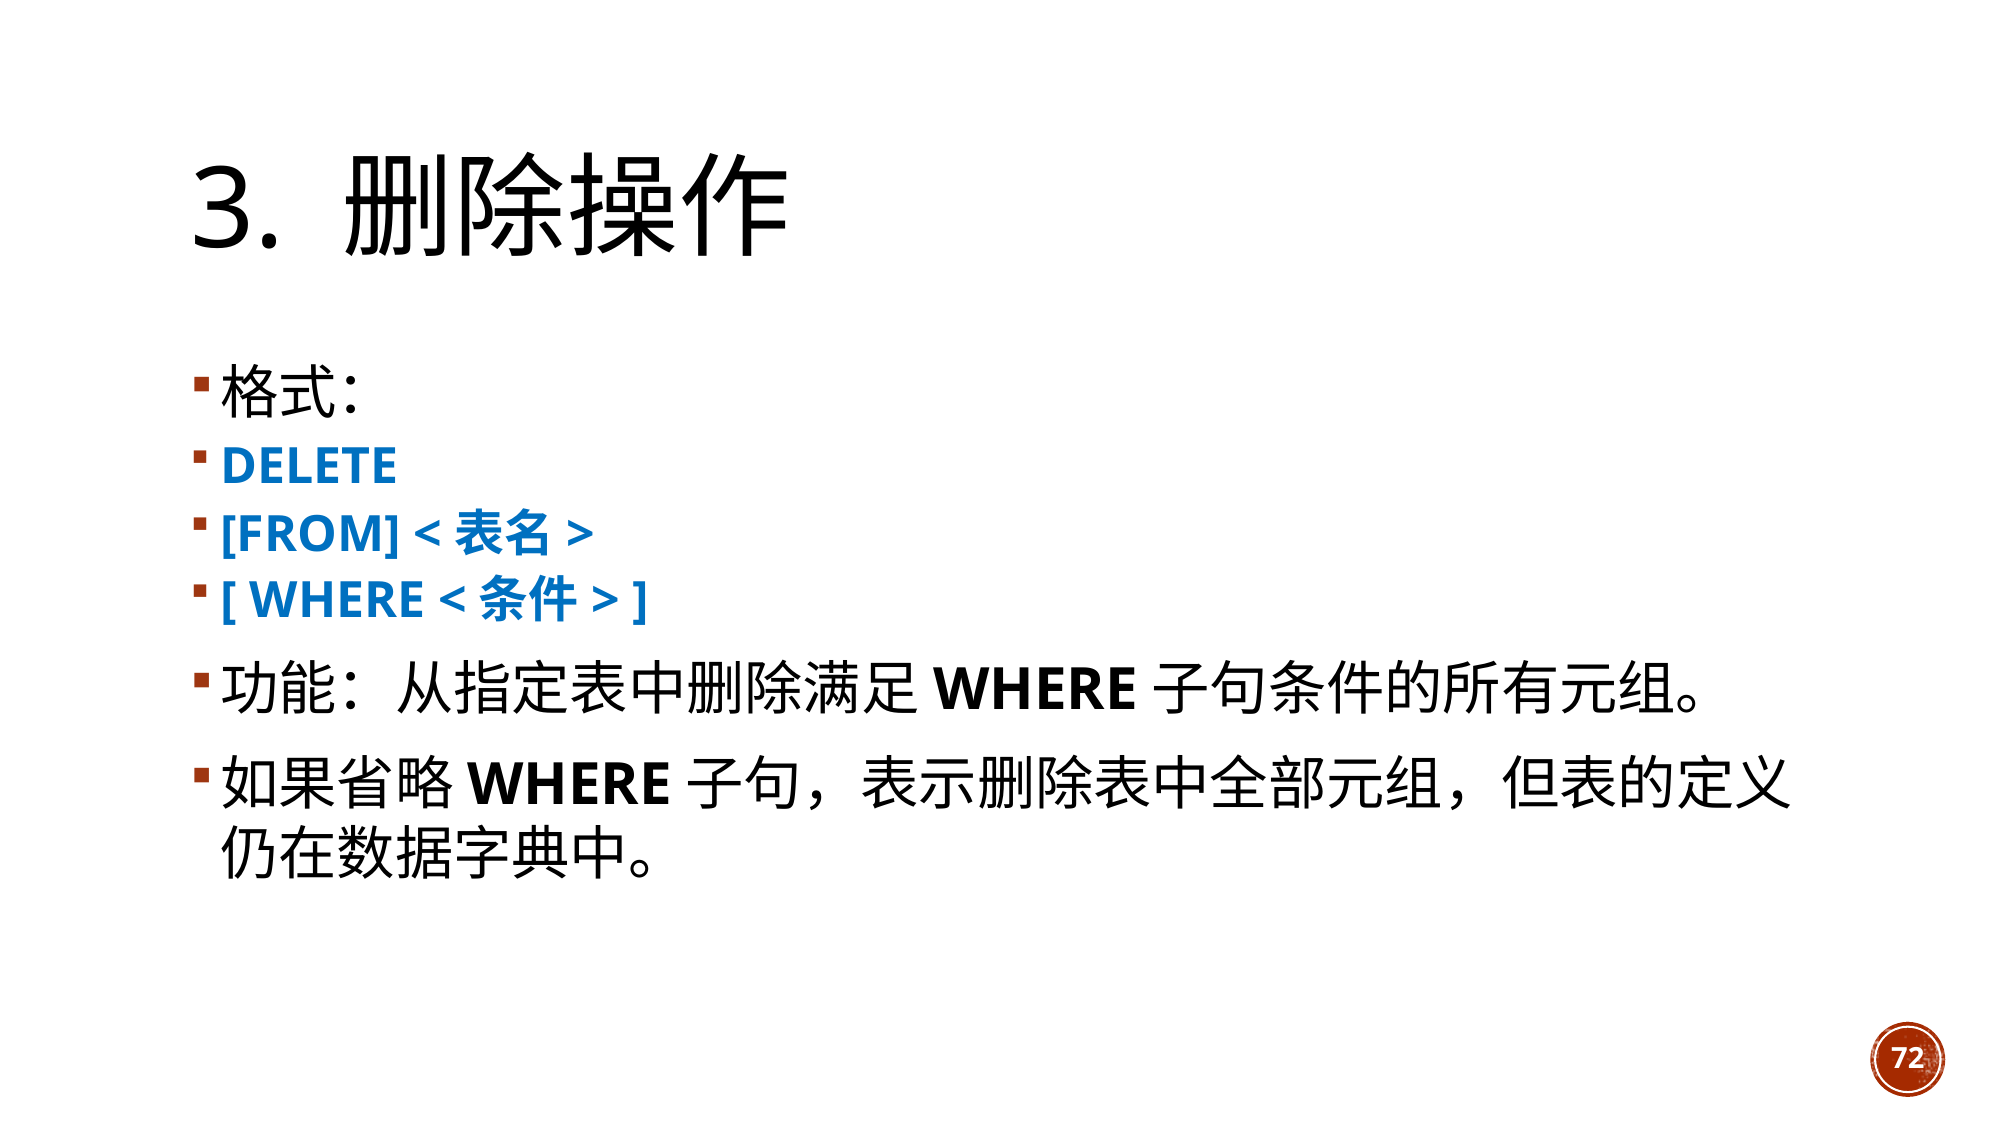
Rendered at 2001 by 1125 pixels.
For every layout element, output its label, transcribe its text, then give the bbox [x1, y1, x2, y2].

list 格式： DELETE [FROM] <表名> [ WHERE <条件> ] 功能：从指定表中删除满足WHERE子句条件的所有元组。 如果省略WHERE子句，表示删除表中全部元组，但表的定义仍在数据字典中。 [175, 348, 1826, 1013]
slide_number 72 [1855, 1028, 1961, 1089]
title 3. 删除操作 [175, 79, 1826, 344]
